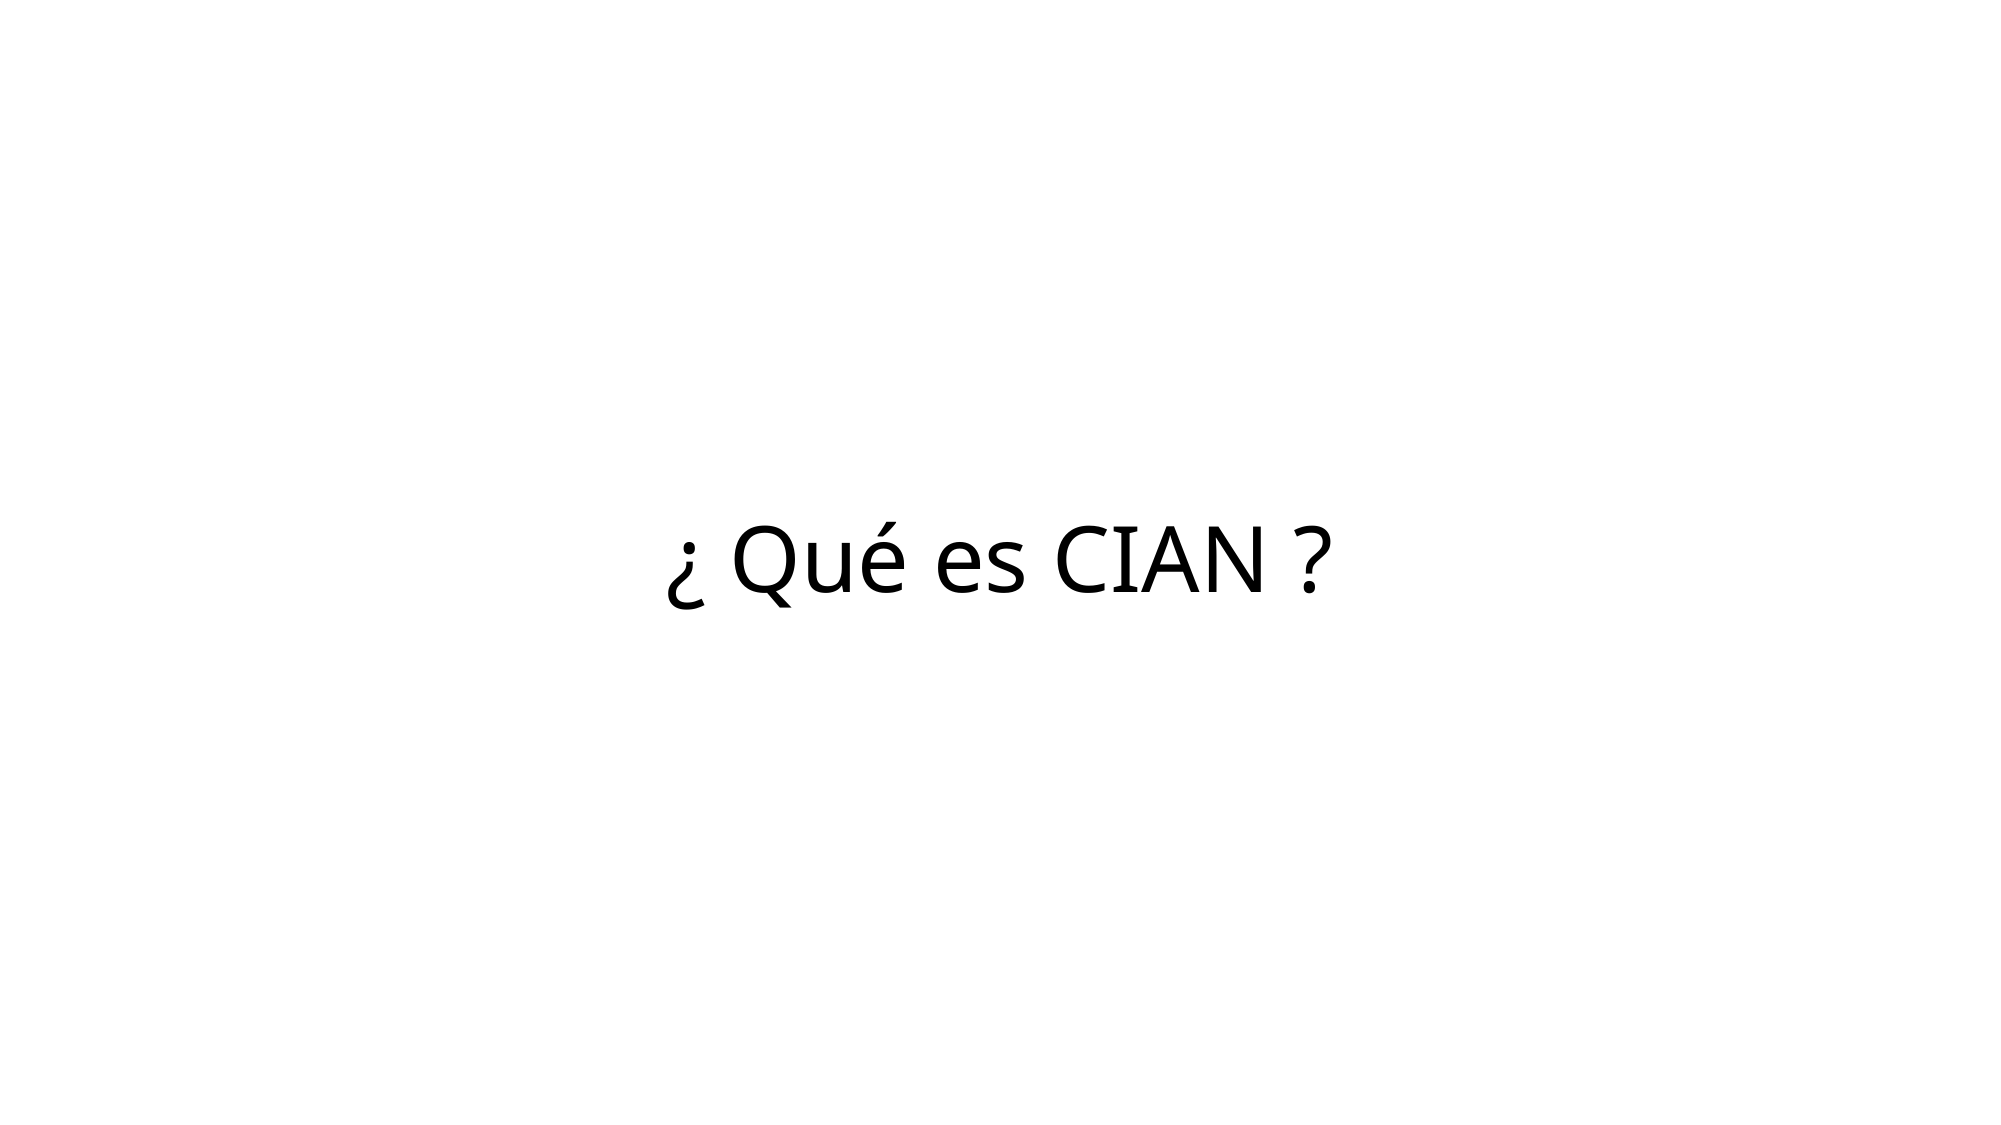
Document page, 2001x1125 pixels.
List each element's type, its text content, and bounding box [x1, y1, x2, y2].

title ¿ Qué es CIAN ? [137, 453, 1863, 672]
